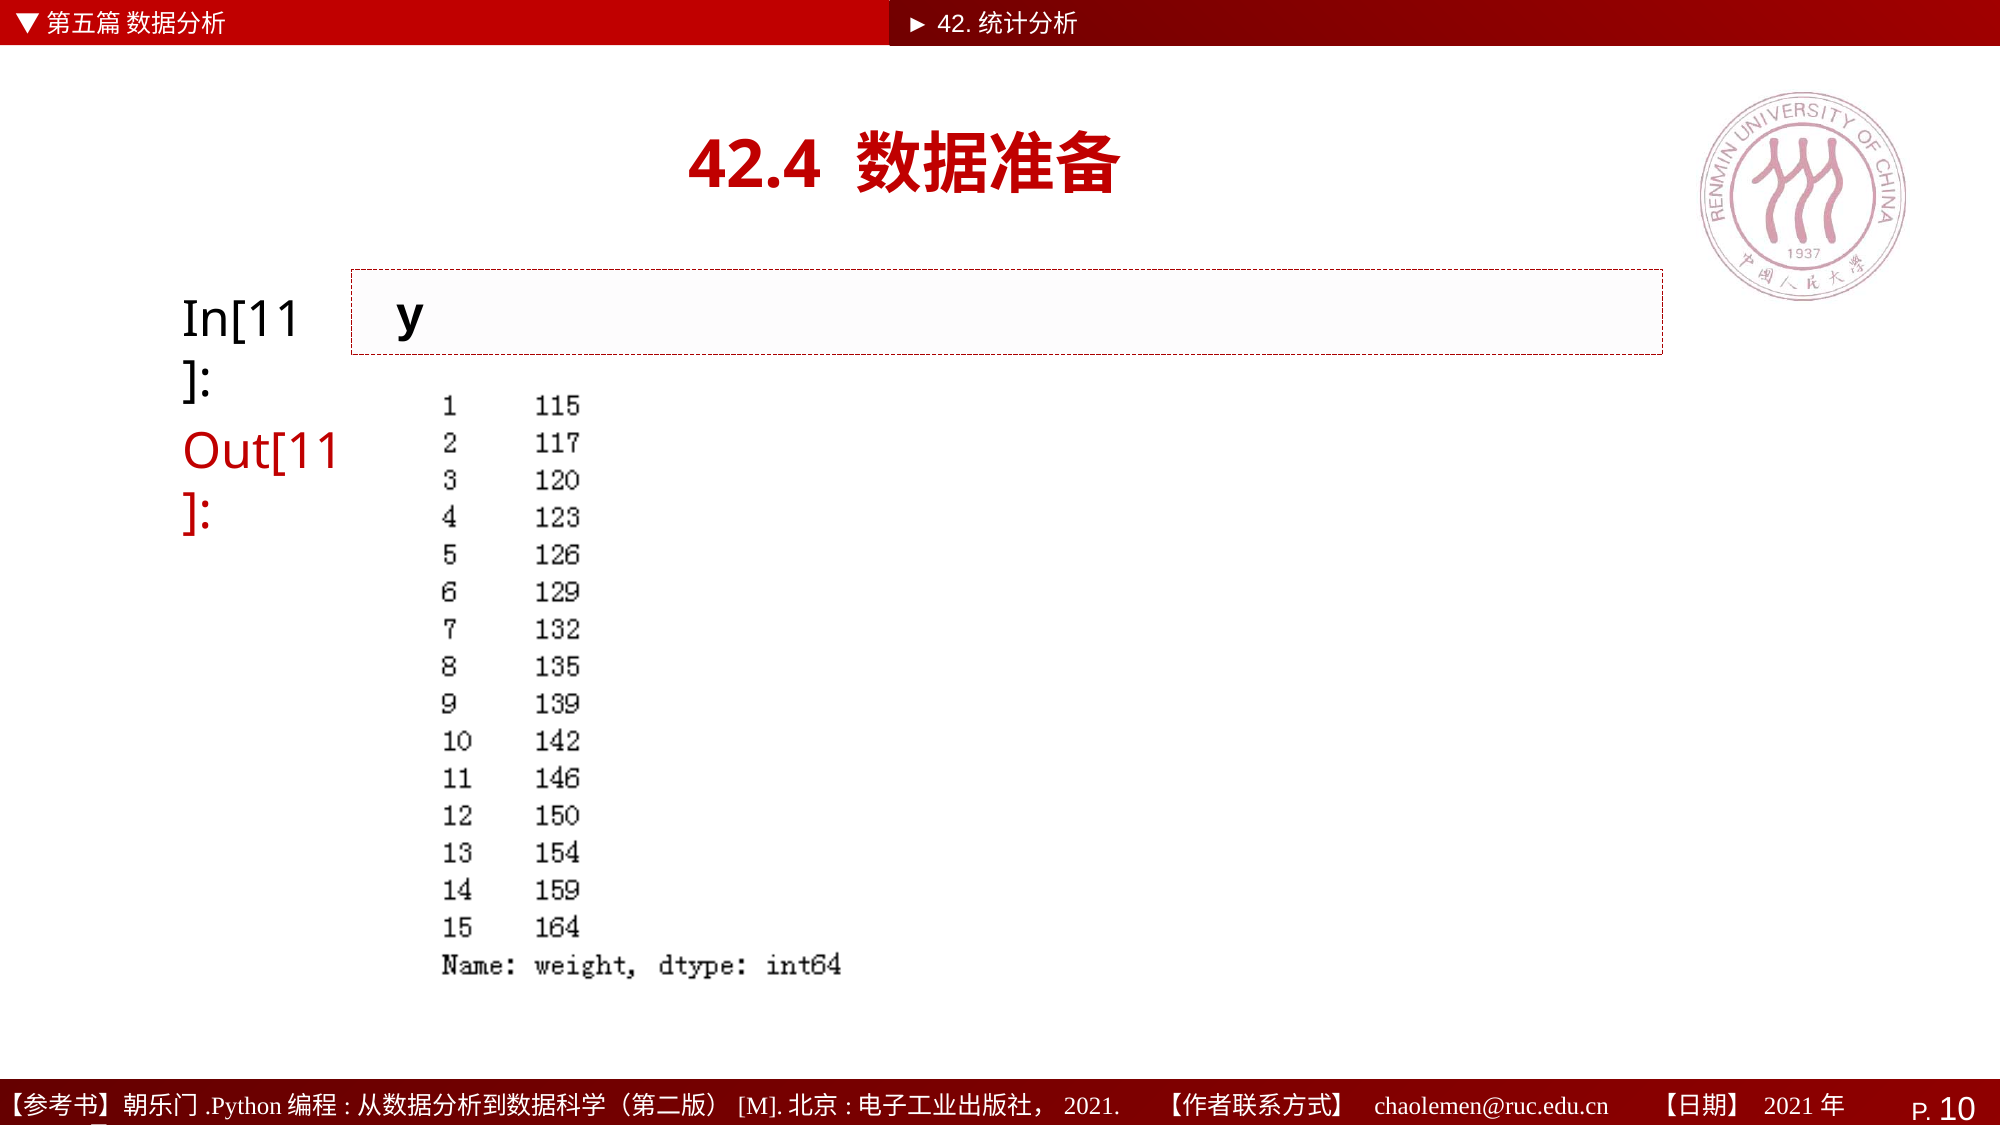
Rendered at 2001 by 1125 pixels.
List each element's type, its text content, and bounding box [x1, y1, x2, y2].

picture [432, 385, 863, 988]
list ▼第五篇 数据分析 [0, 0, 725, 43]
title 42.4 数据准备 [101, 92, 1710, 229]
picture [1696, 89, 1910, 304]
list ► 42.统计分析 [890, 0, 1249, 43]
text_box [167, 269, 1663, 487]
